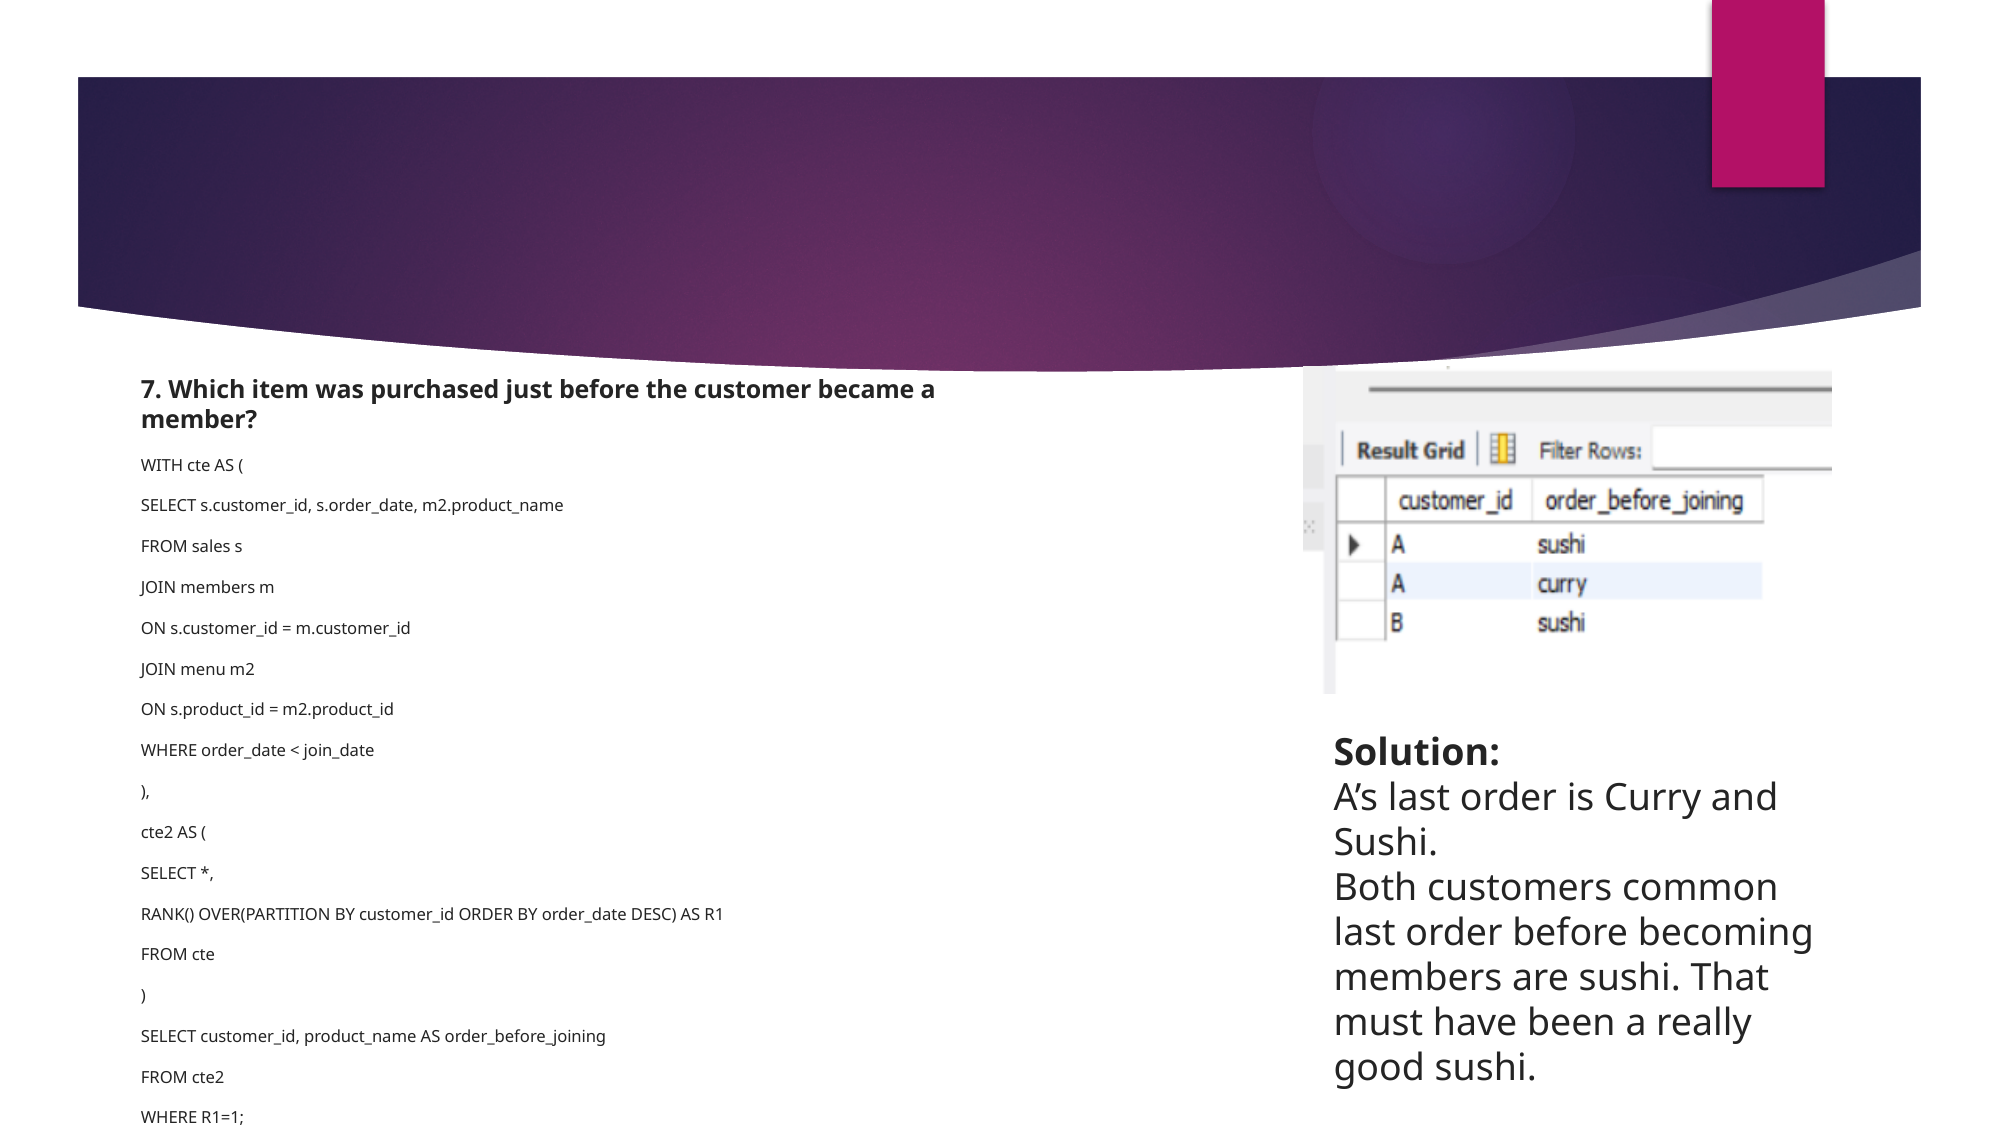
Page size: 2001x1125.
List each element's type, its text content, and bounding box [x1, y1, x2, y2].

text_box Solution: A’s last order is Curry and Sushi. Both customers common last order before becoming members are sushi. That must have been a really good sushi. [1318, 720, 1832, 1125]
list 7. Which item was purchased just before the customer became a member? WITH cte AS ( SELECT s.customer_id, s.order_date, m2.product_name FROM sales s JOIN members m ON s.customer_id = m.customer_id JOIN menu m2 ON s.product_id = m2.product_id WHERE order_date < join_date ), cte2 AS ( SELECT *, RANK() OVER(PARTITION BY customer_id ORDER BY order_date DESC) AS R1 FROM cte ) SELECT customer_id, product_name AS order_before_joining FROM cte2 WHERE R1=1; [125, 366, 1055, 1112]
picture [1303, 365, 1833, 694]
